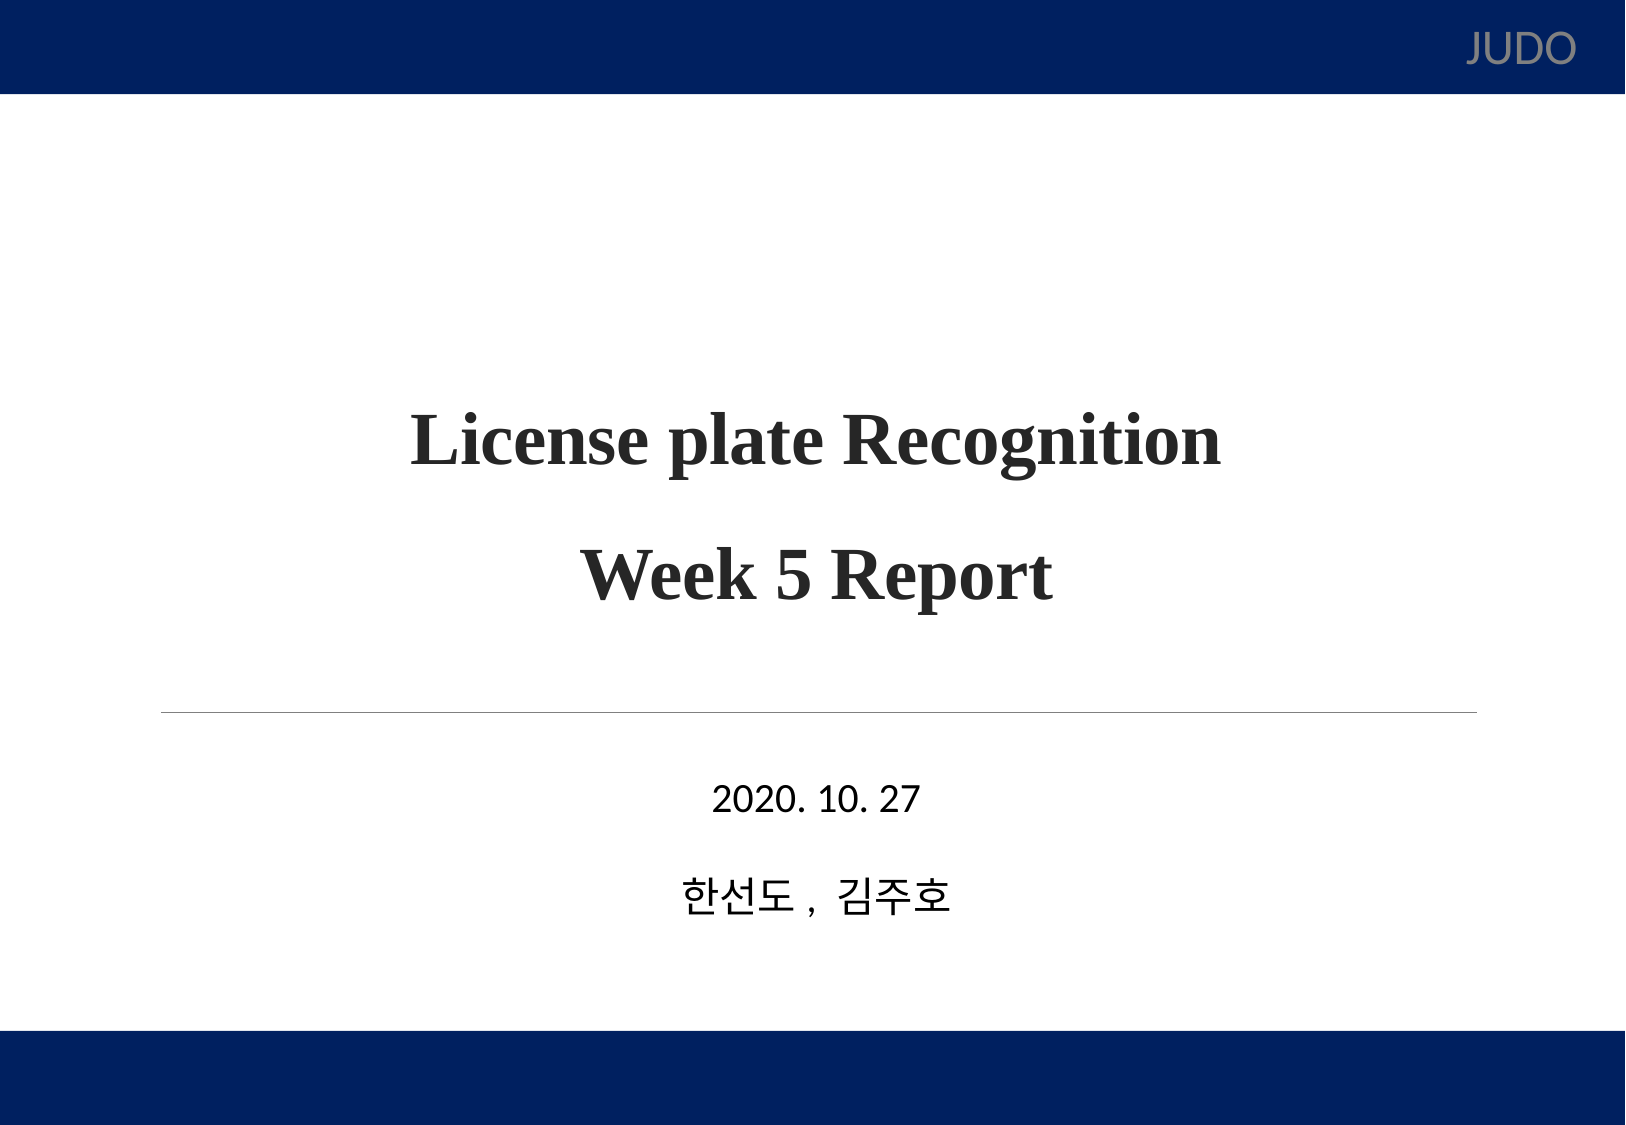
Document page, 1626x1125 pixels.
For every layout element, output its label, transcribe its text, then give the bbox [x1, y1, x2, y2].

text_box JUDO [1451, 7, 1593, 82]
title License plate Recognition Week 5 Report [146, 231, 1487, 817]
text_box 2020. 10. 27 한선도, 김주호 [666, 763, 967, 929]
